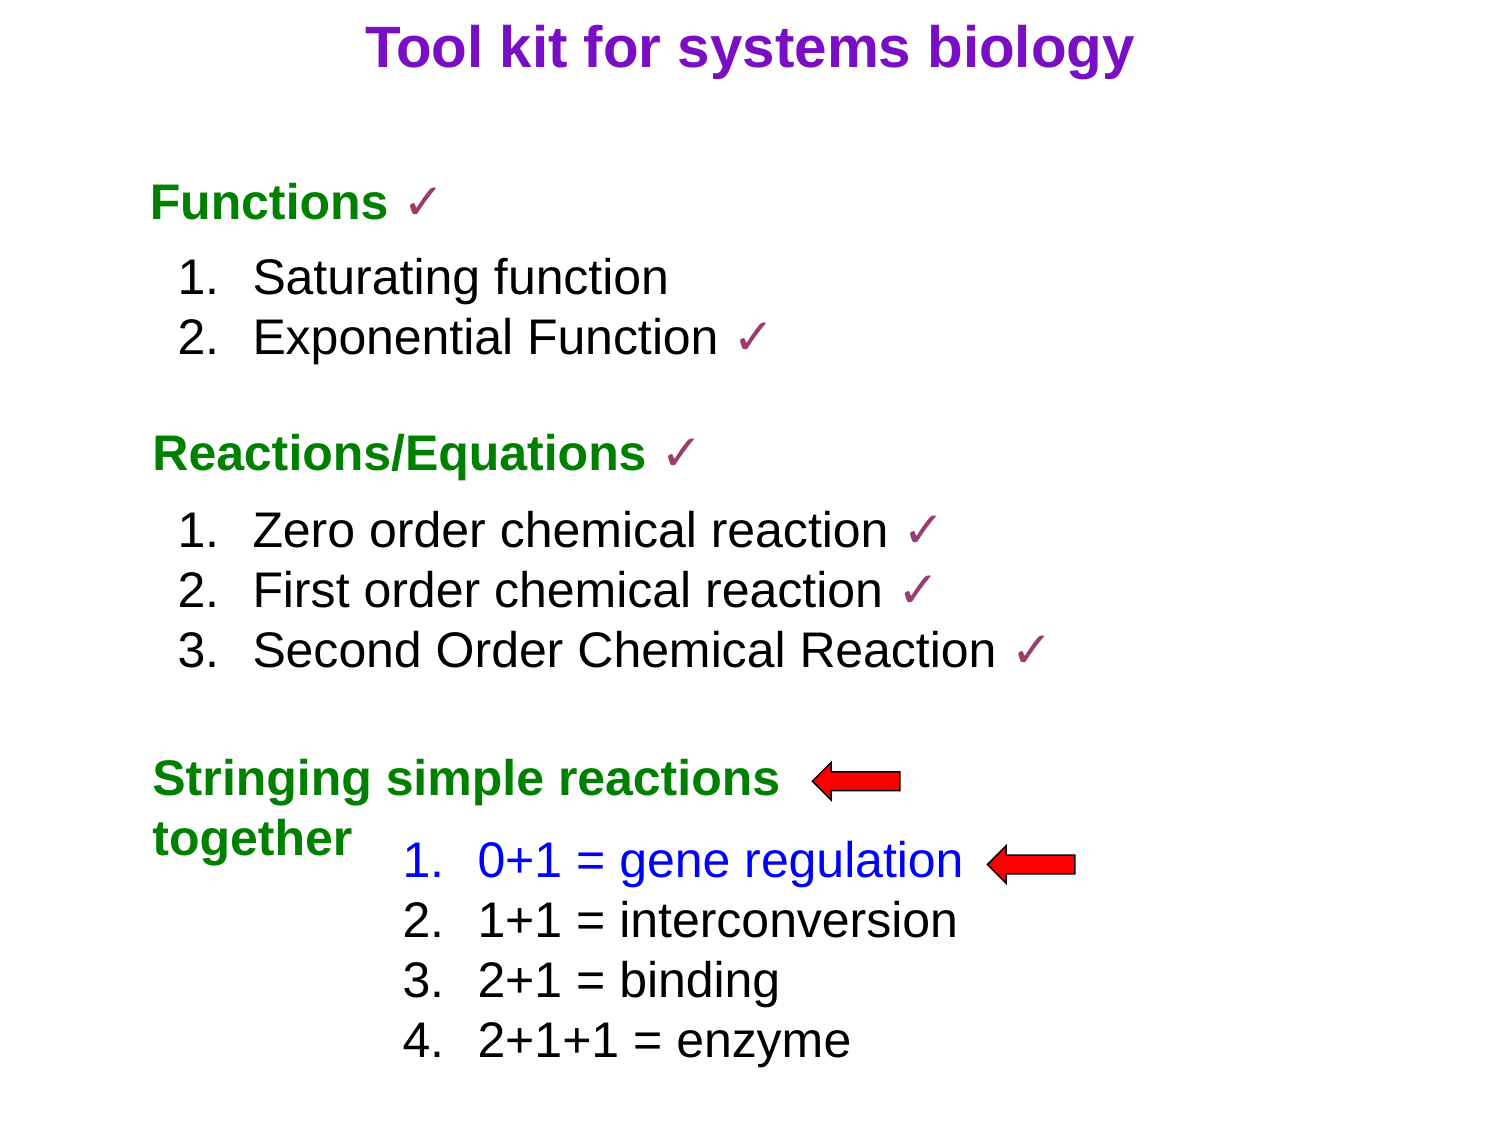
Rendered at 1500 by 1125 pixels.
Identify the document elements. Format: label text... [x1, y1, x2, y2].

text_box Zero order chemical reaction ✓ First order chemical reaction ✓ Second Order Chemical Reaction ✓ [162, 490, 1073, 687]
title Tool kit for systems biology [12, 0, 1488, 88]
text_box Reactions/Equations ✓ [137, 412, 738, 488]
text_box 0+1 = gene regulation 1+1 = interconversion 2+1 = binding 2+1+1 = enzyme [387, 820, 982, 1078]
text_box Saturating function Exponential Function ✓ [162, 237, 793, 374]
text_box Stringing simple reactions together [137, 737, 975, 813]
text_box Functions ✓ [134, 162, 625, 238]
text_box [812, 762, 900, 801]
text_box [987, 845, 1075, 884]
